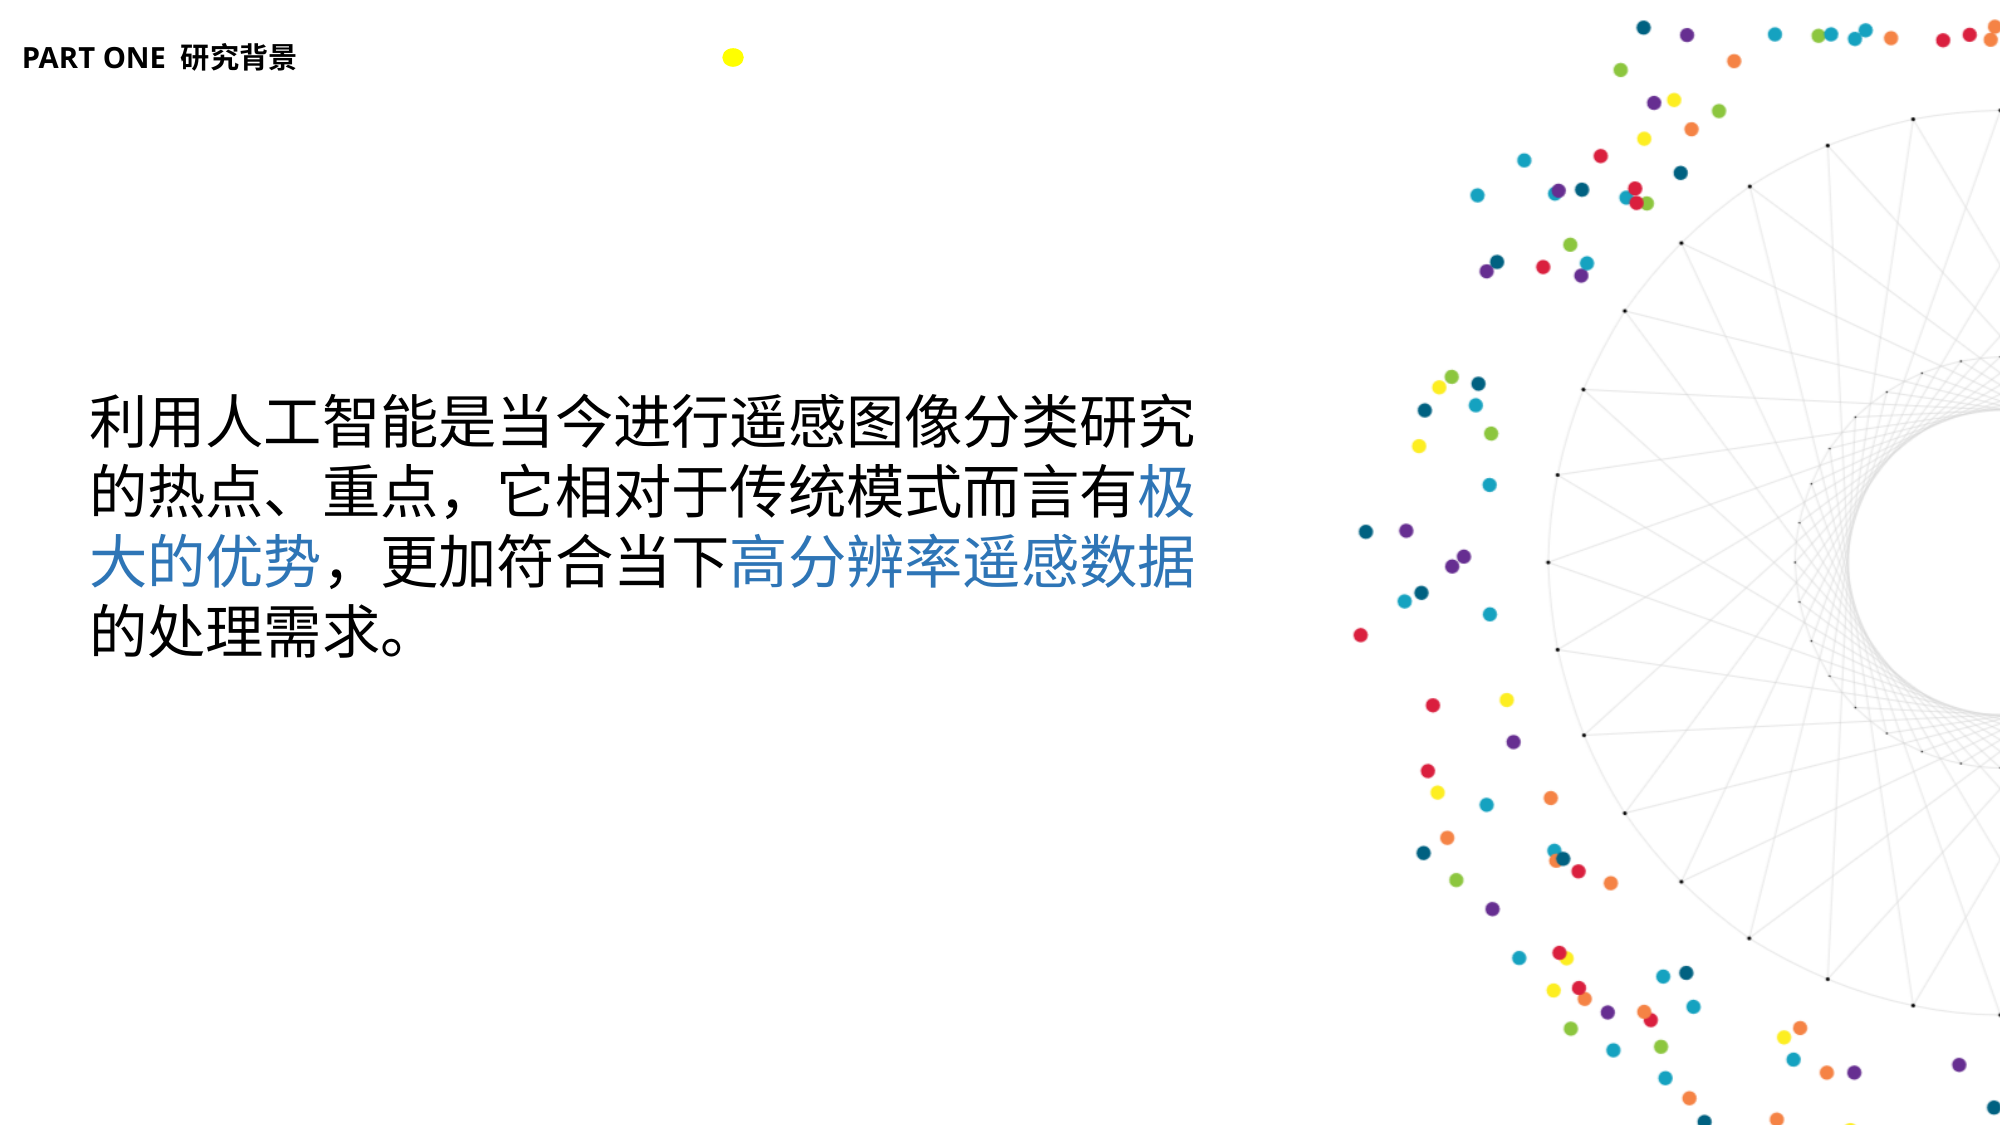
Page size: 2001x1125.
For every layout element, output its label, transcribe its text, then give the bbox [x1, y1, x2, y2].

text_box [721, 47, 745, 68]
text_box 利用人工智能是当今进行遥感图像分类研究的热点、重点，它相对于传统模式而言有极大的优势，更加符合当下高分辨率遥感数据的处理需求。 [74, 378, 1249, 673]
picture [1269, 0, 2000, 1125]
text_box PART ONE 研究背景 [7, 32, 313, 82]
